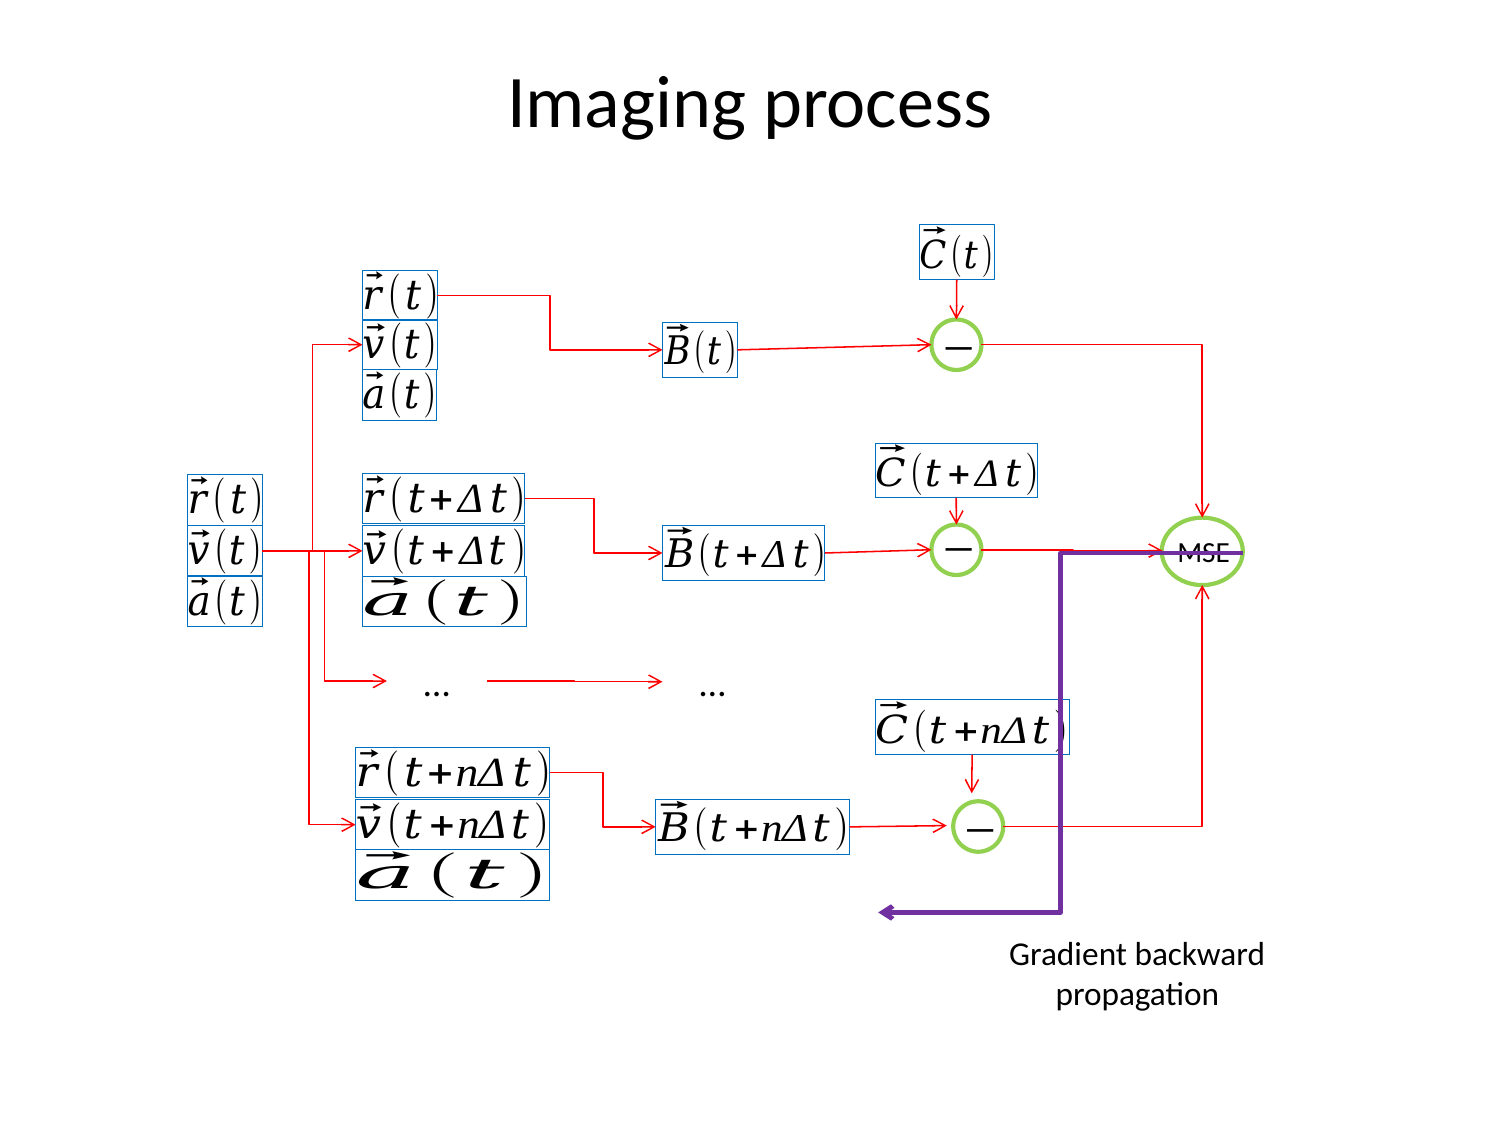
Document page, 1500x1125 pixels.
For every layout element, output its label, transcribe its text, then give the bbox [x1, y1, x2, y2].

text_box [524, 498, 663, 554]
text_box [824, 549, 932, 554]
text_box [262, 550, 388, 682]
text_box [981, 344, 1203, 518]
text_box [877, 552, 1243, 913]
text_box … [662, 651, 763, 712]
text_box Gradient backward propagation [946, 924, 1328, 1020]
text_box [549, 772, 656, 828]
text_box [262, 344, 363, 548]
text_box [924, 311, 982, 378]
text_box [924, 512, 982, 551]
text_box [737, 344, 932, 351]
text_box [262, 689, 356, 825]
text_box … [386, 651, 487, 711]
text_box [437, 295, 663, 351]
title Imaging process [75, 45, 1425, 150]
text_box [1161, 517, 1263, 586]
